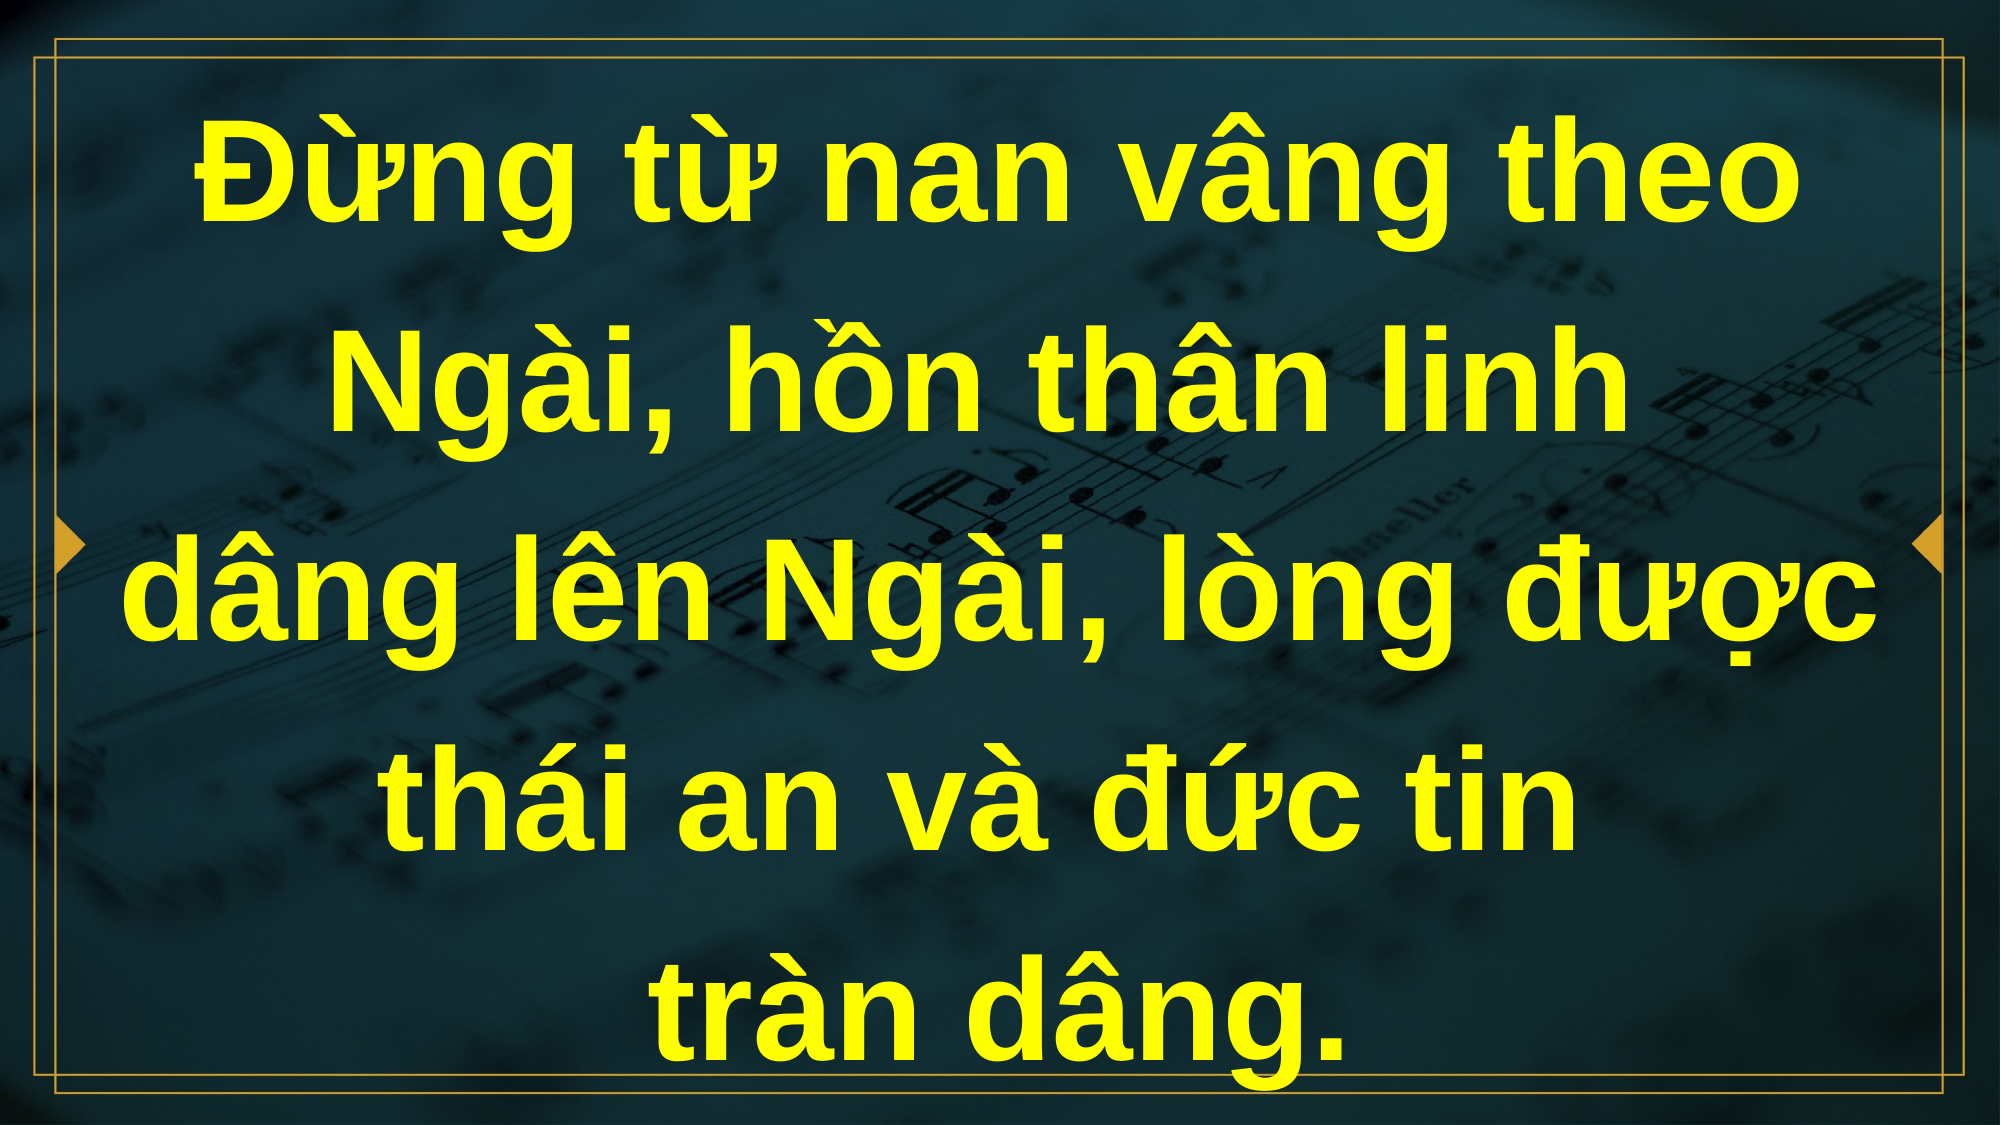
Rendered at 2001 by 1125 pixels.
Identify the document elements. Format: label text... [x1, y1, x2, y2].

title Đừng từ nan vâng theo Ngài, hồn thân linh dâng lên Ngài, lòng được thái an và đức tin tràn dâng. [55, 53, 1945, 1077]
picture [0, 0, 2000, 1125]
